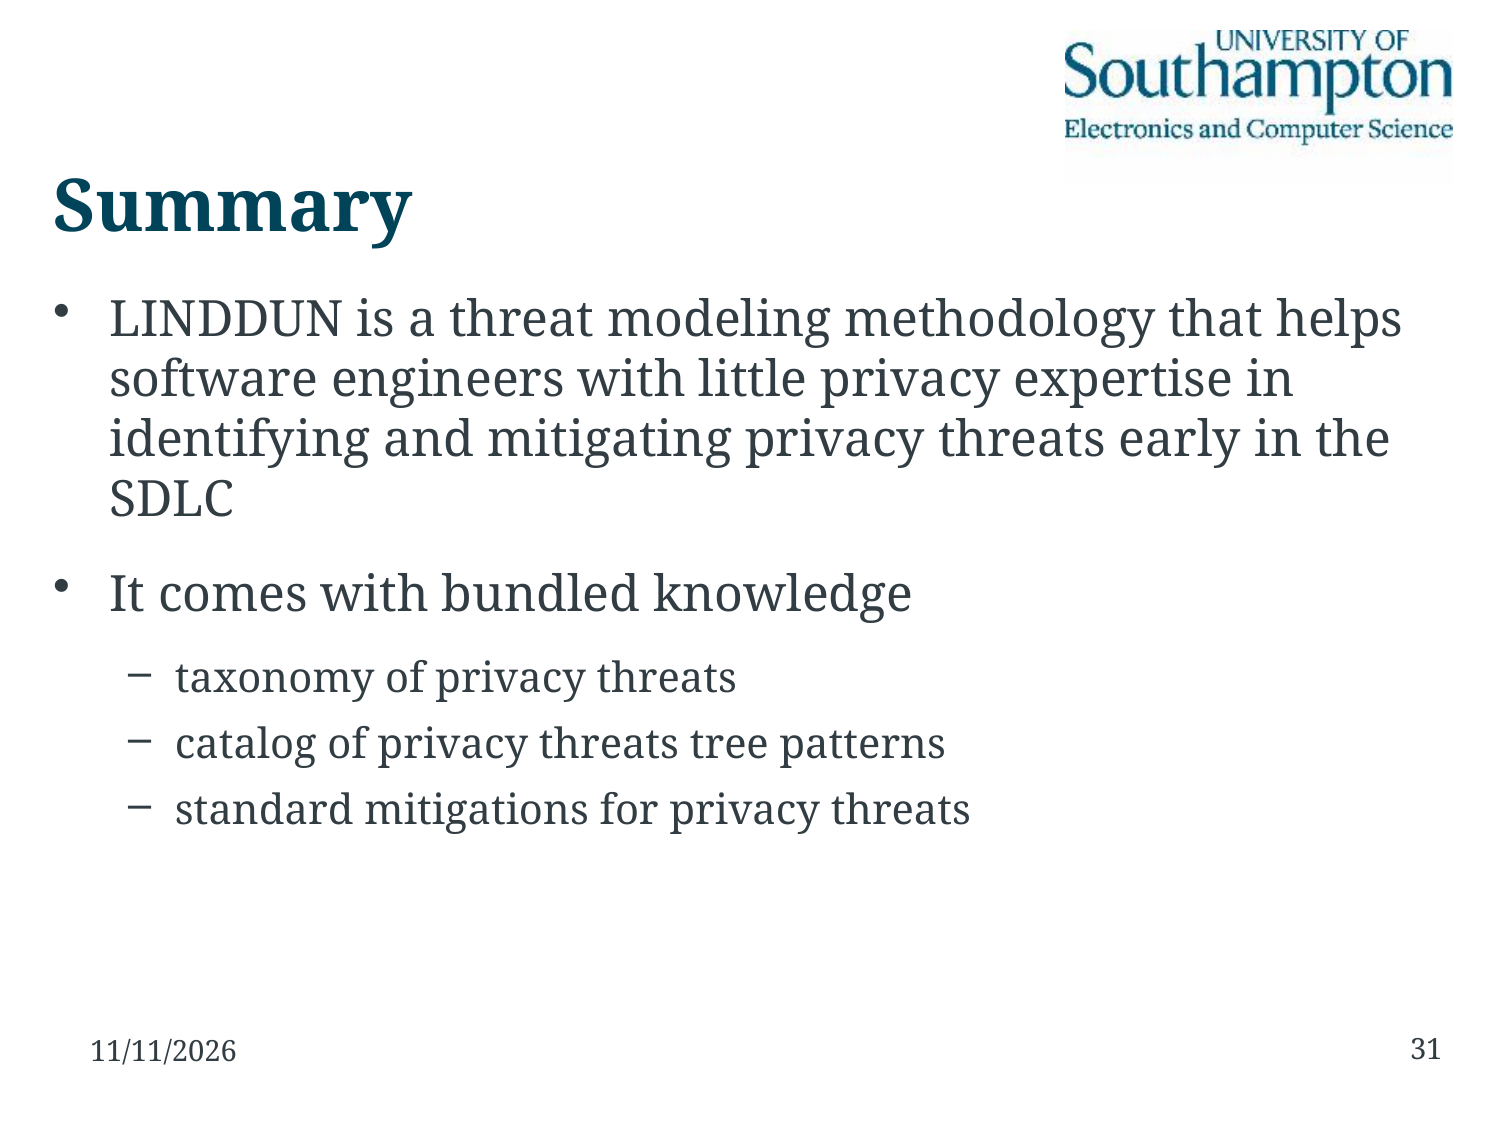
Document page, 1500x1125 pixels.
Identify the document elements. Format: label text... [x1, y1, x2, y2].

slide_number 31 [1092, 1022, 1443, 1102]
title Summary [53, 148, 1447, 256]
list LINDDUN is a threat modeling methodology that helps software engineers with little privacy expertise in identifying and mitigating privacy threats early in the SDLC It comes with bundled knowledge taxonomy of privacy threats catalog of privacy threats tree patterns standard mitigations for privacy threats [53, 278, 1447, 1022]
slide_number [74, 1024, 426, 1103]
picture [1065, 30, 1453, 185]
